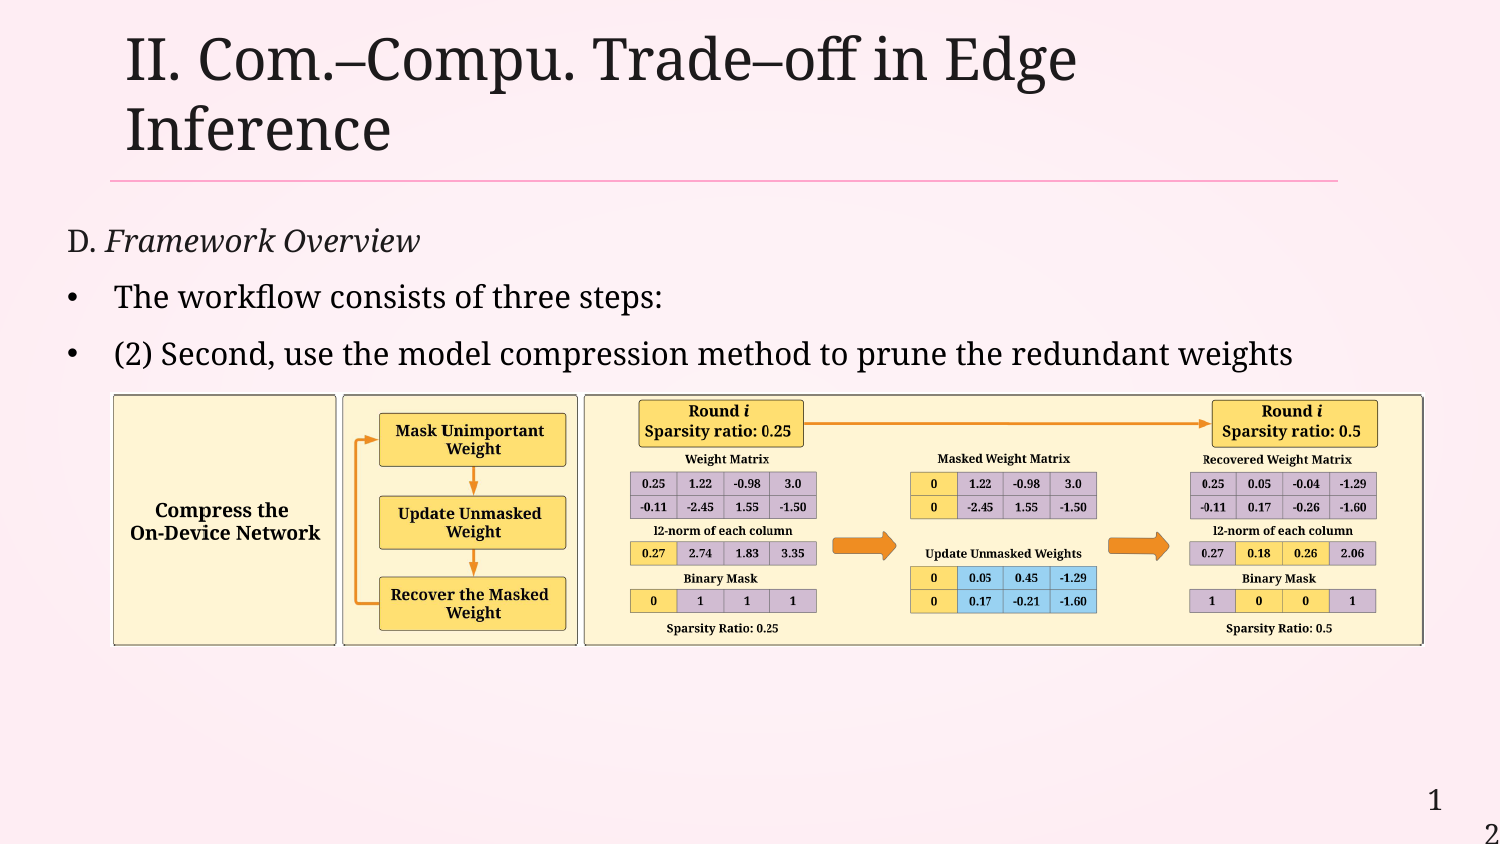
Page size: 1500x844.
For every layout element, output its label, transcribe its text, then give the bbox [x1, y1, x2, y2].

picture [109, 391, 1425, 648]
text_box D. Framework Overview The workflow consists of three steps: (2) Second, use the model compression method to prune the redundant weights incrementally. [52, 195, 1433, 435]
text_box II. Com.–Compu. Trade–off in Edge Inference [109, 22, 1338, 178]
subtitle 12 [1393, 765, 1475, 818]
